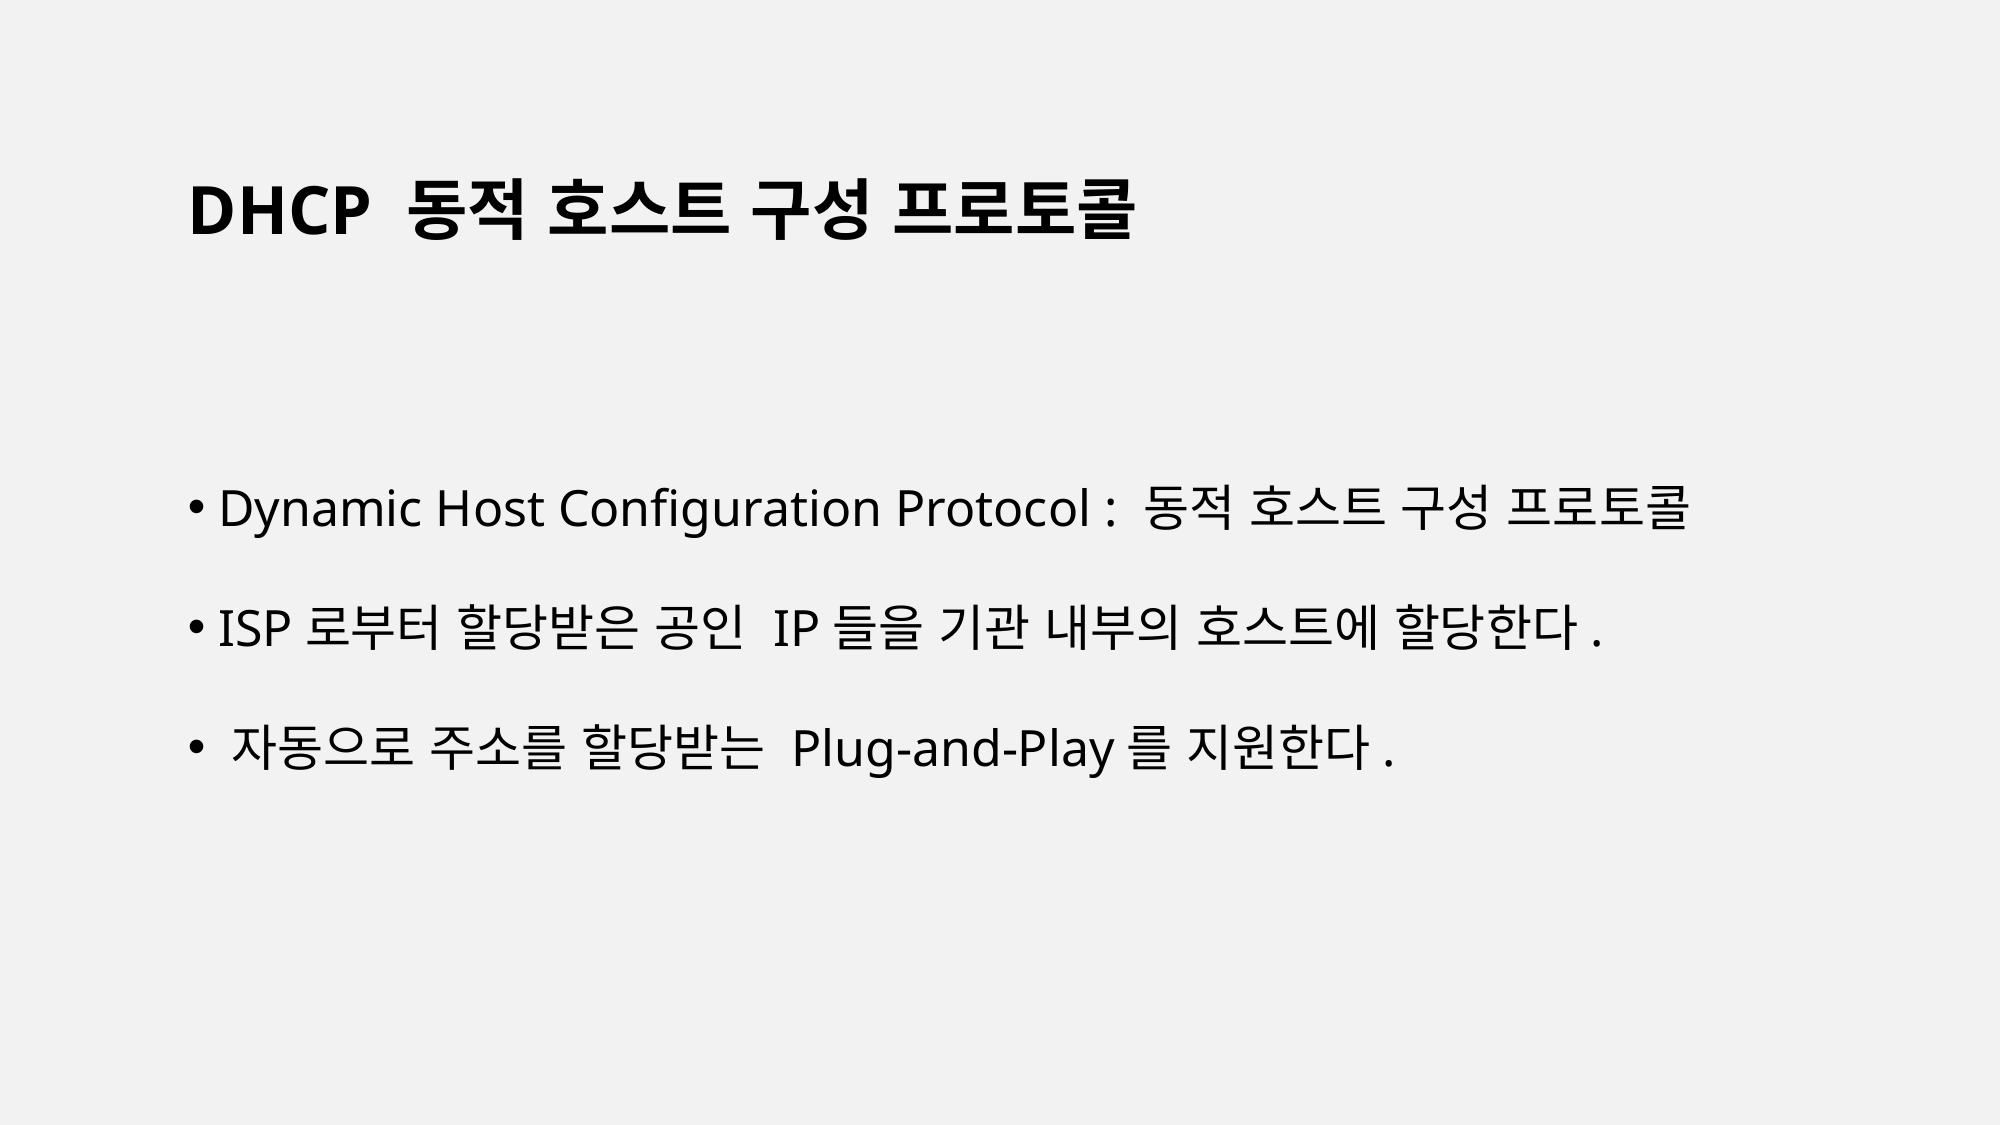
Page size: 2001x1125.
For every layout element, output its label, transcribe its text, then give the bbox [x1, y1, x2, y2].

text_box DHCP 동적 호스트 구성 프로토콜 [173, 160, 1355, 256]
text_box Dynamic Host Configuration Protocol : 동적 호스트 구성 프로토콜 ISP로부터 할당받은 공인 IP들을 기관 내부의 호스트에 할당한다. 자동으로 주소를 할당받는 Plug-and-Play를 지원한다. [173, 408, 1910, 784]
